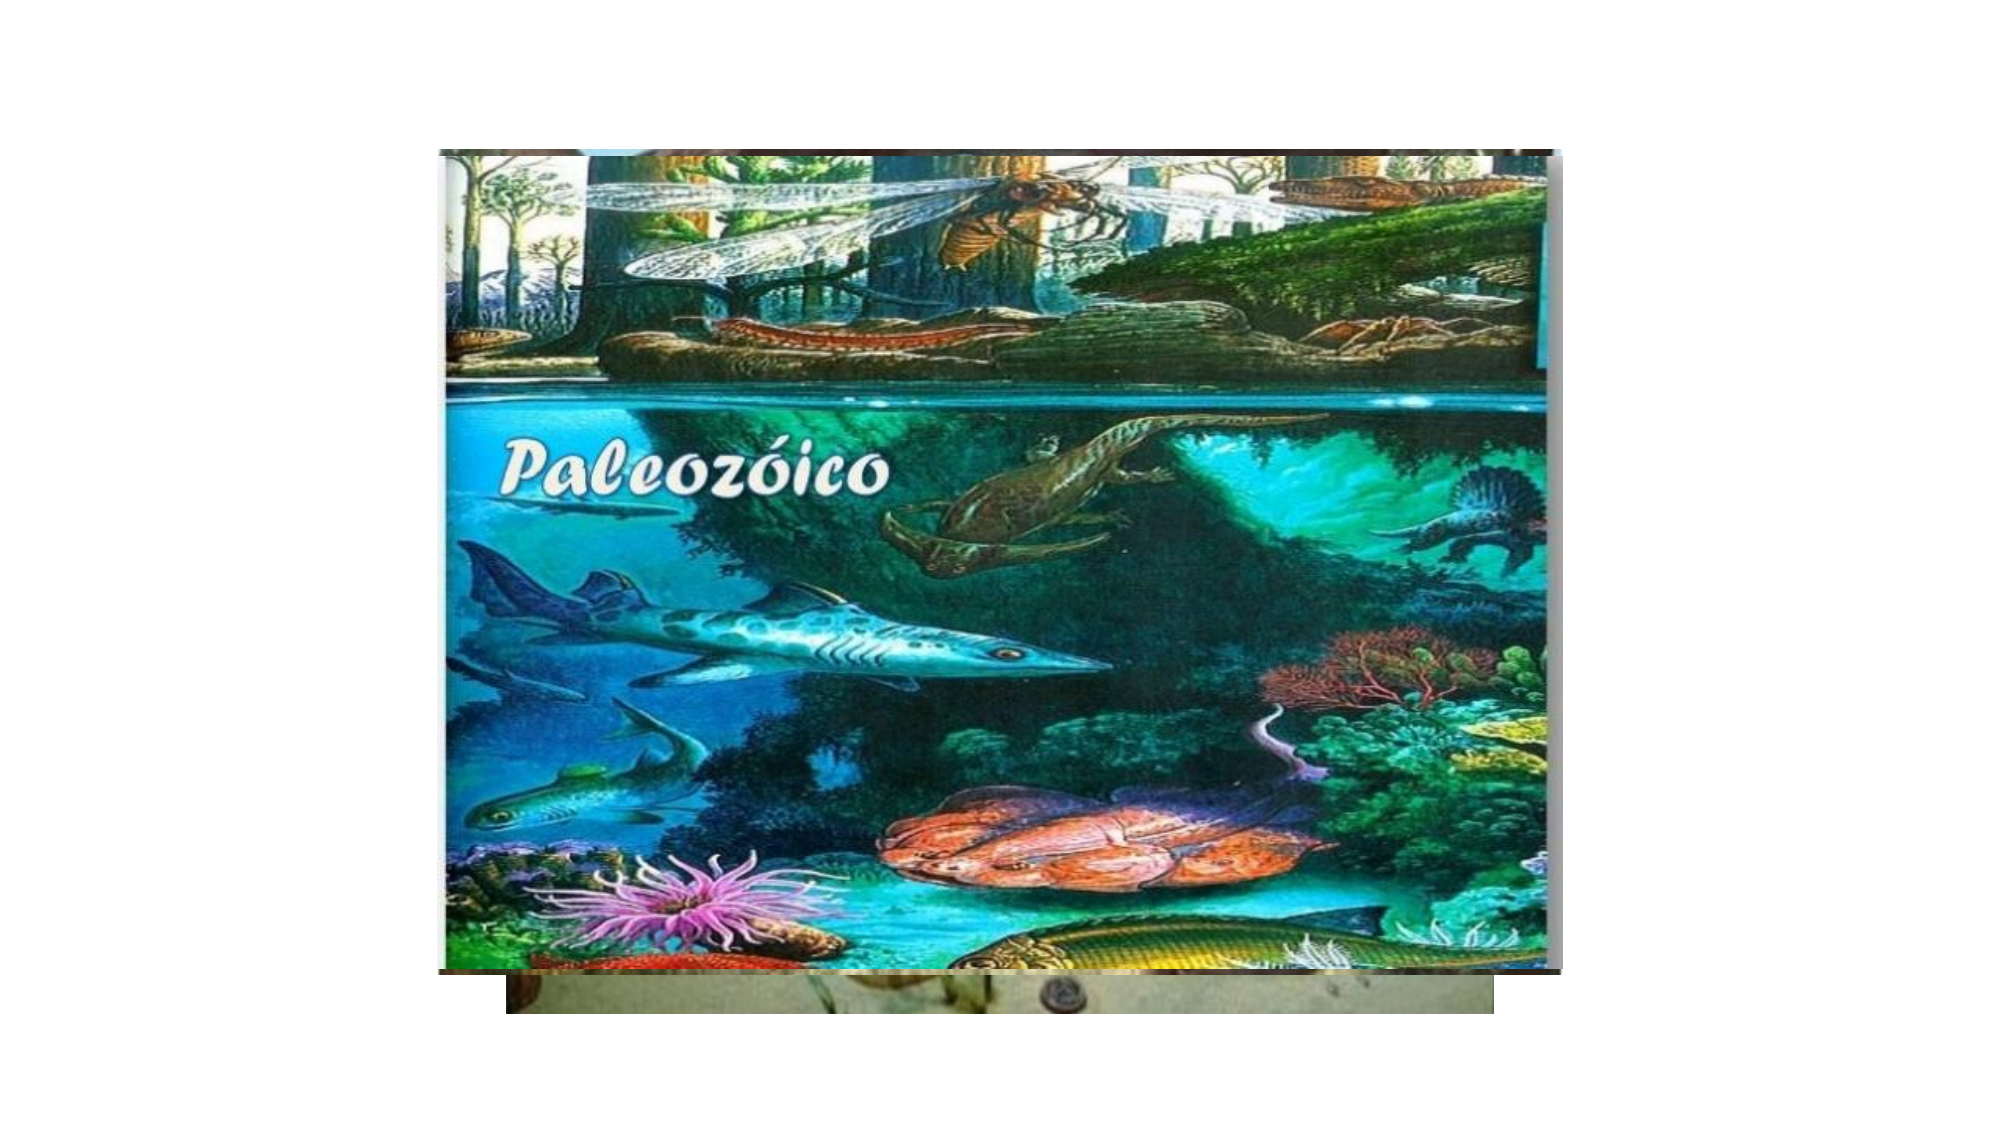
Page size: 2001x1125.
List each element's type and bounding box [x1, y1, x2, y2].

list [506, 975, 1494, 1014]
picture [437, 149, 1563, 975]
